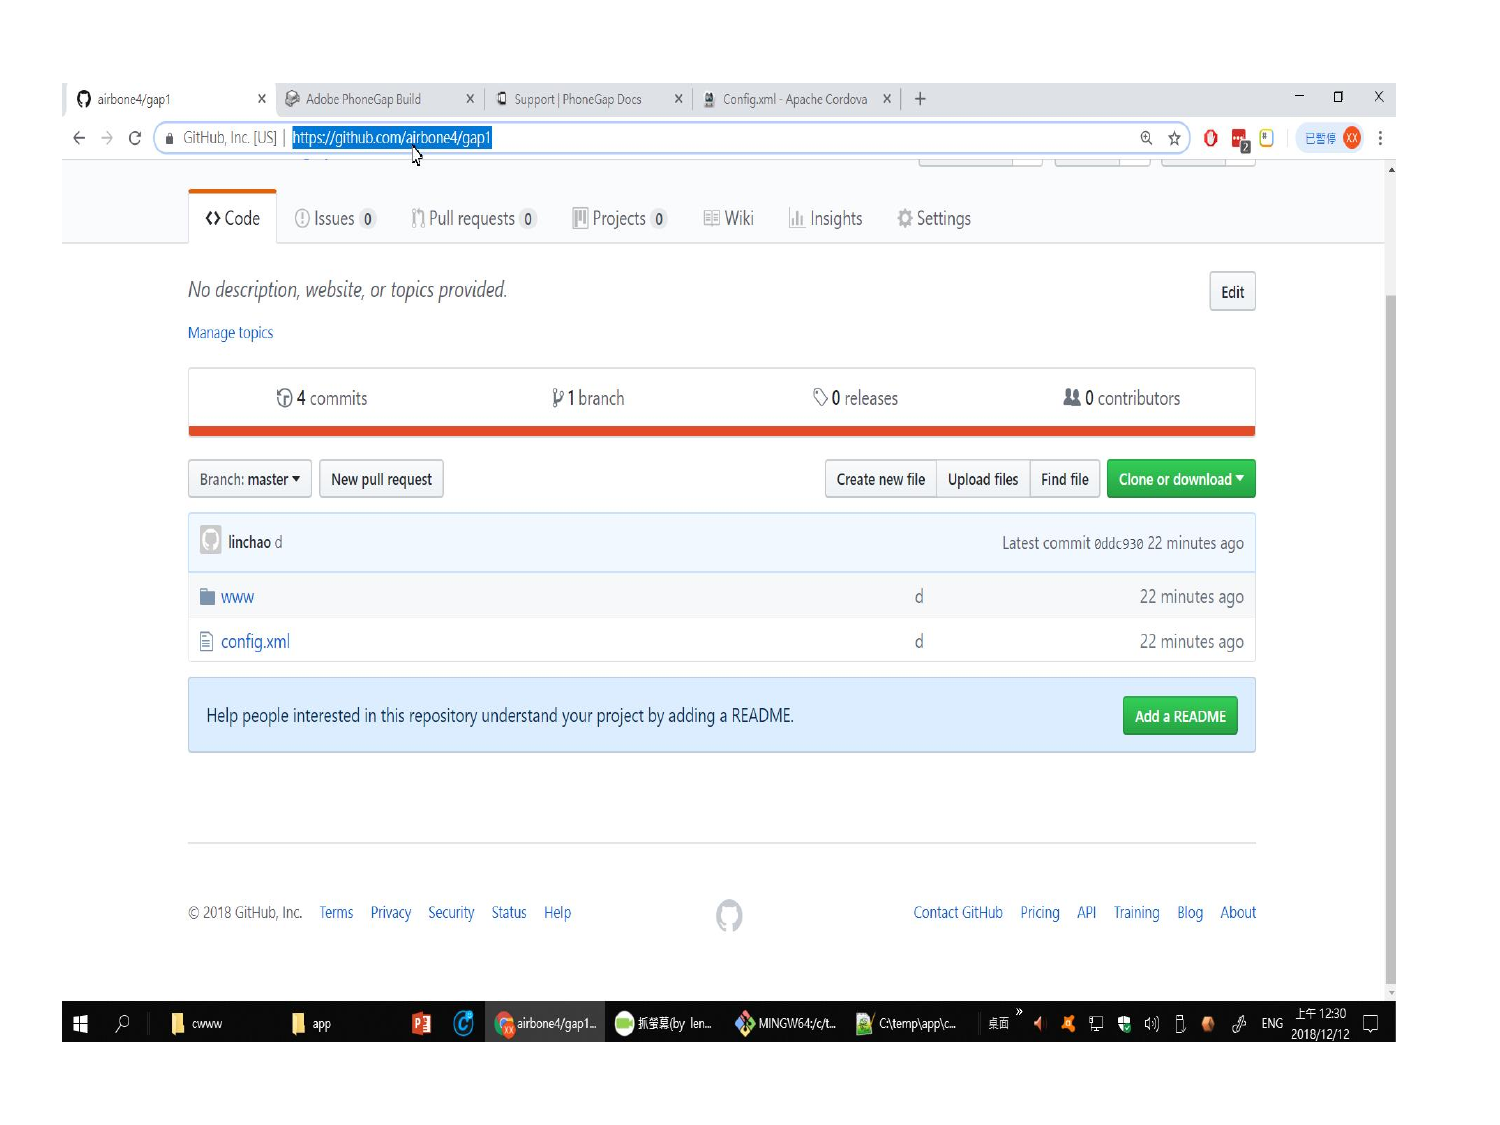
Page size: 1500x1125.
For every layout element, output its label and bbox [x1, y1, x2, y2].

picture [62, 83, 1396, 1042]
